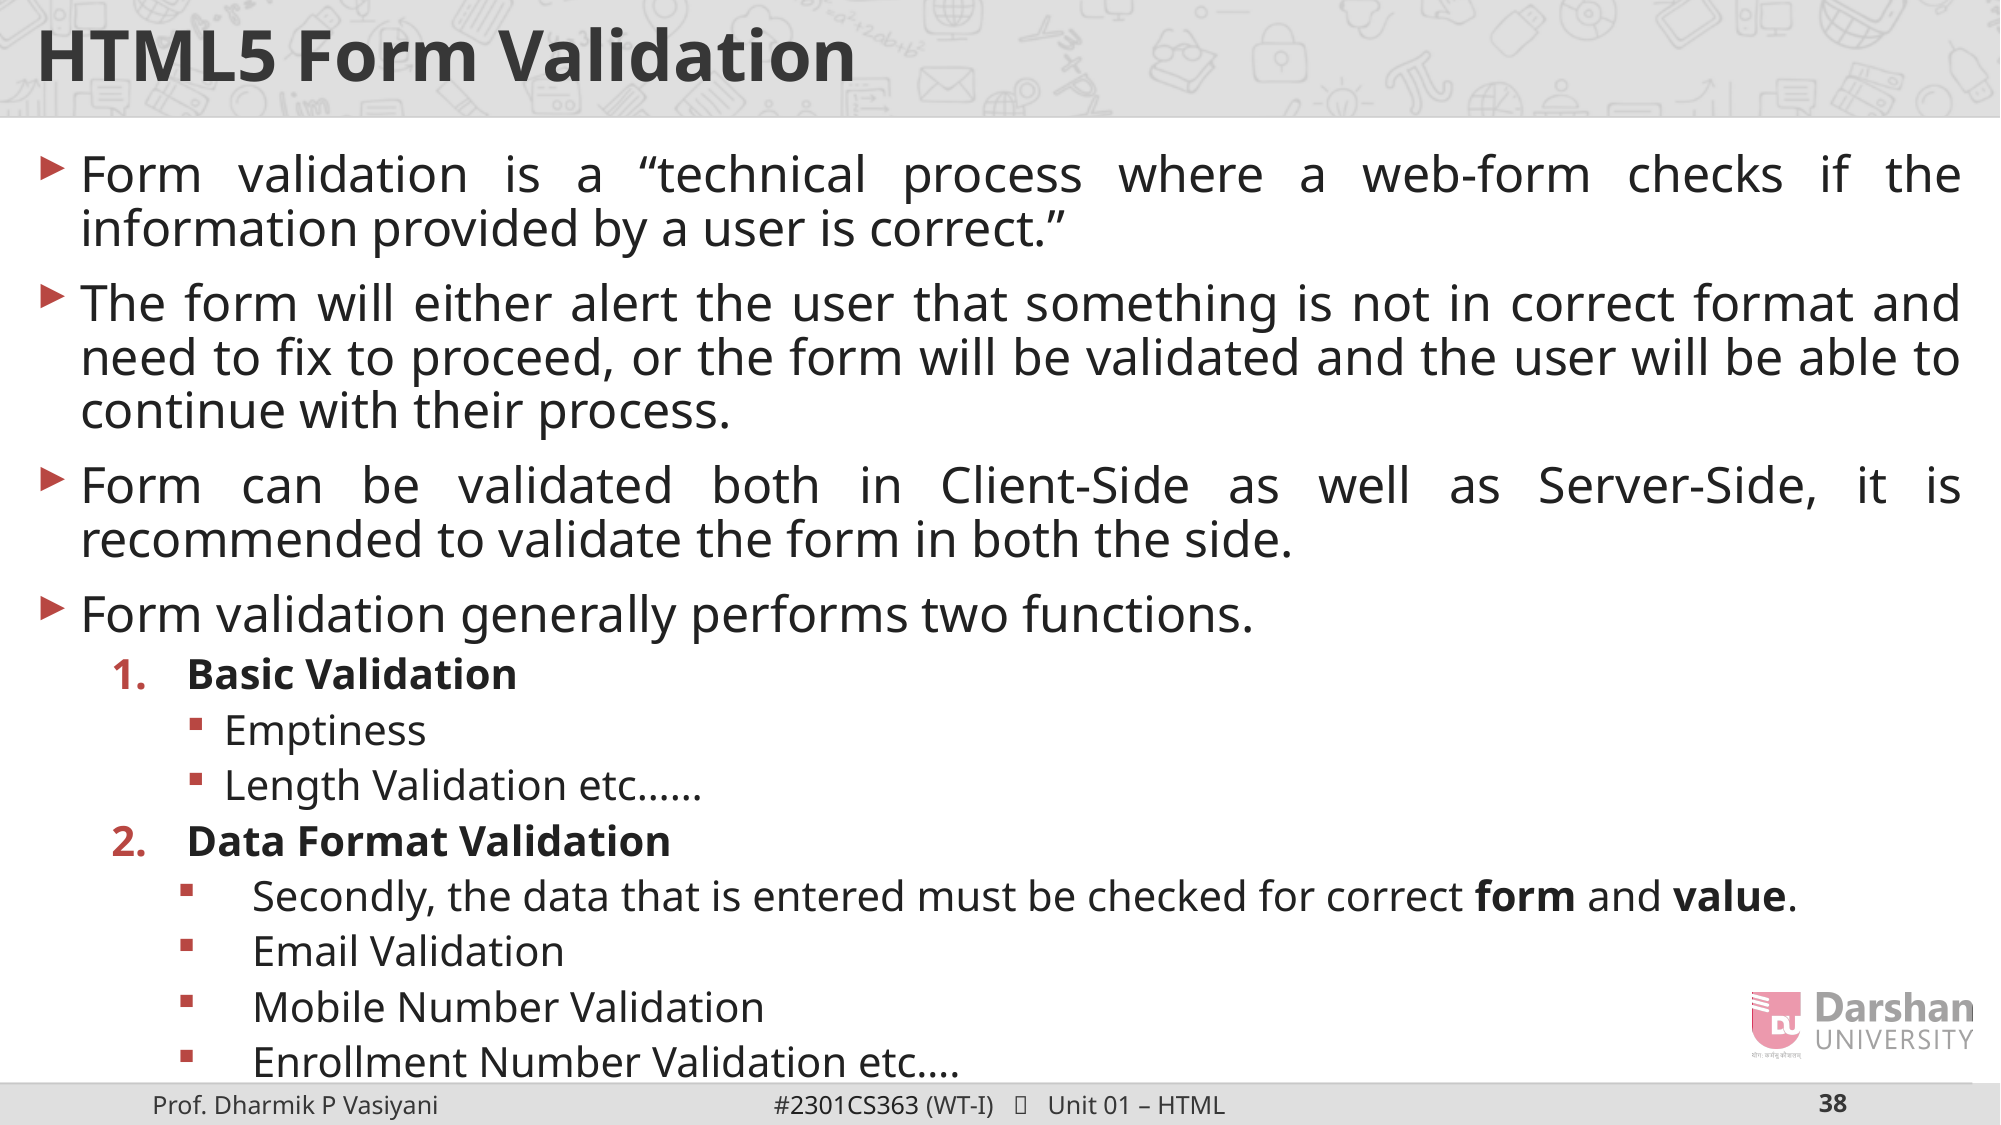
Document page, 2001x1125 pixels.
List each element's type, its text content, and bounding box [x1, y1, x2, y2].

title HTML5 Form Validation [0, 0, 2000, 117]
list Form validation is a “technical process where a web-form checks if the information provided by a user is correct.” The form will either alert the user that something is not in correct format and need to fix to proceed, or the form will be validated and the user will be able to continue with their process. Form can be validated both in Client-Side as well as Server-Side, it is recommended to validate the form in both the side. Form validation generally performs two functions. Basic Validation Emptiness Length Validation etc…… Data Format Validation Secondly, the data that is entered must be checked for correct form and value. Email Validation Mobile Number Validation Enrollment Number Validation etc…. [21, 141, 1979, 1059]
